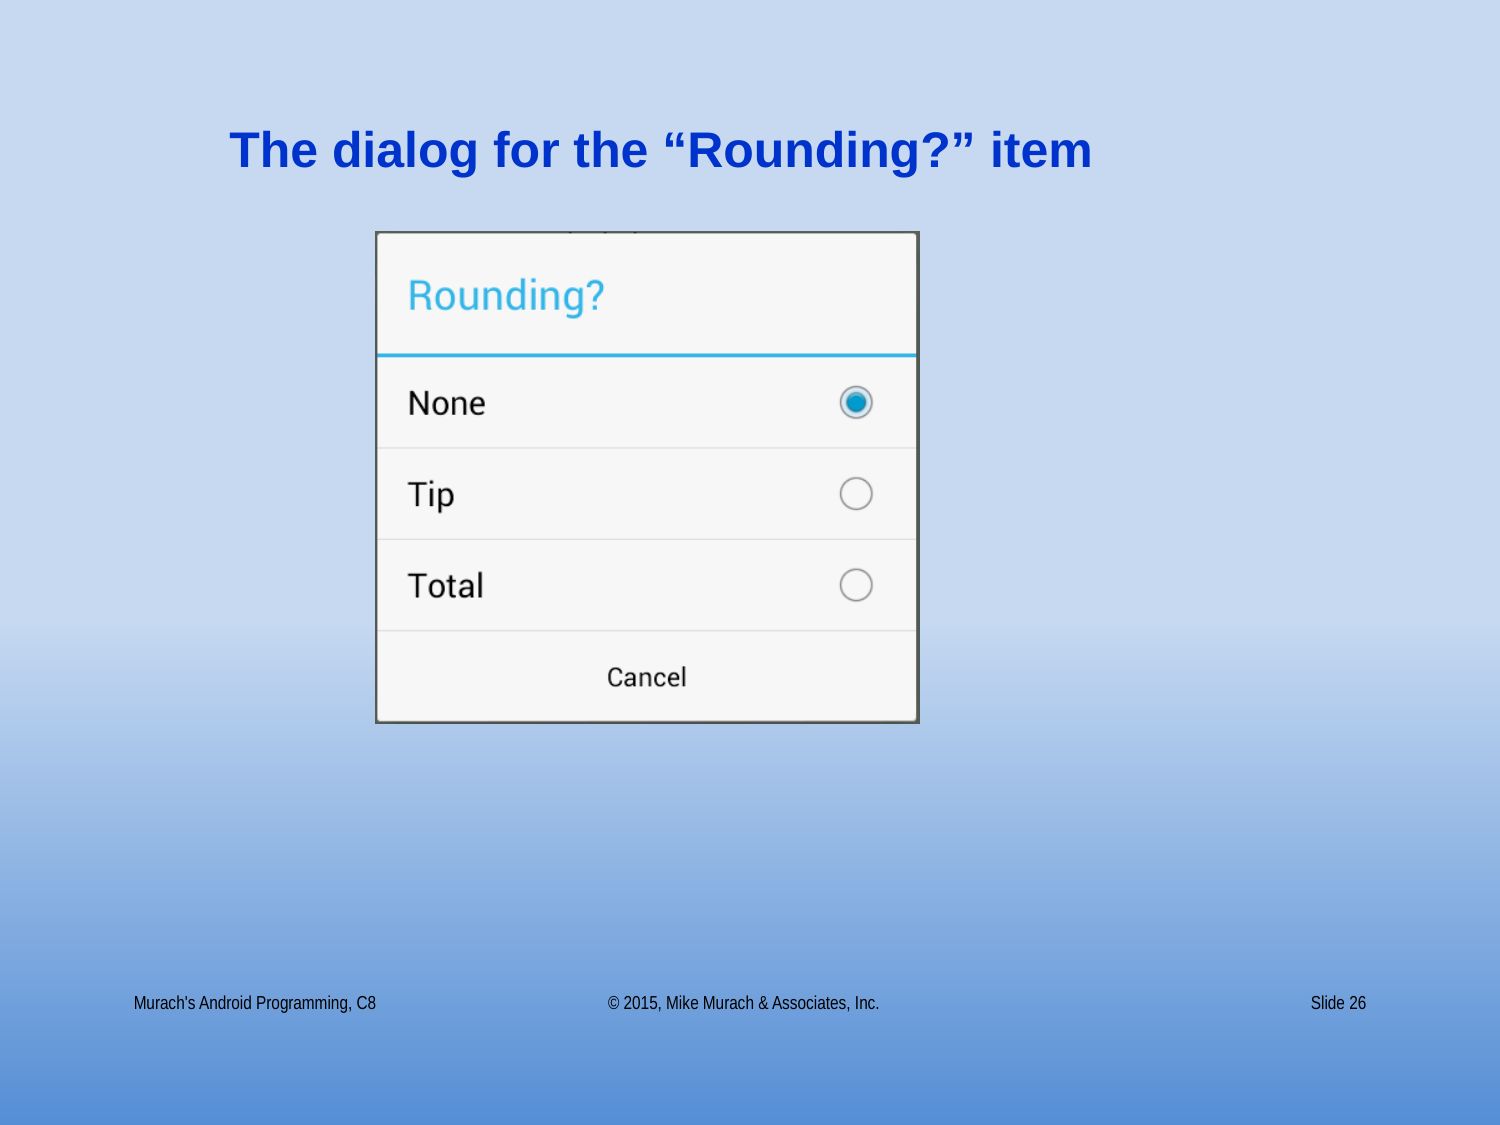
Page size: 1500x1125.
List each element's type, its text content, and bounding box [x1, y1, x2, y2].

picture [374, 231, 920, 724]
text_box © 2015, Mike Murach & Associates, Inc. [468, 945, 1019, 1021]
text_box Murach's Android Programming, C8 [118, 945, 444, 1021]
text_box Slide 26 [1068, 945, 1382, 1021]
picture [229, 120, 1373, 196]
